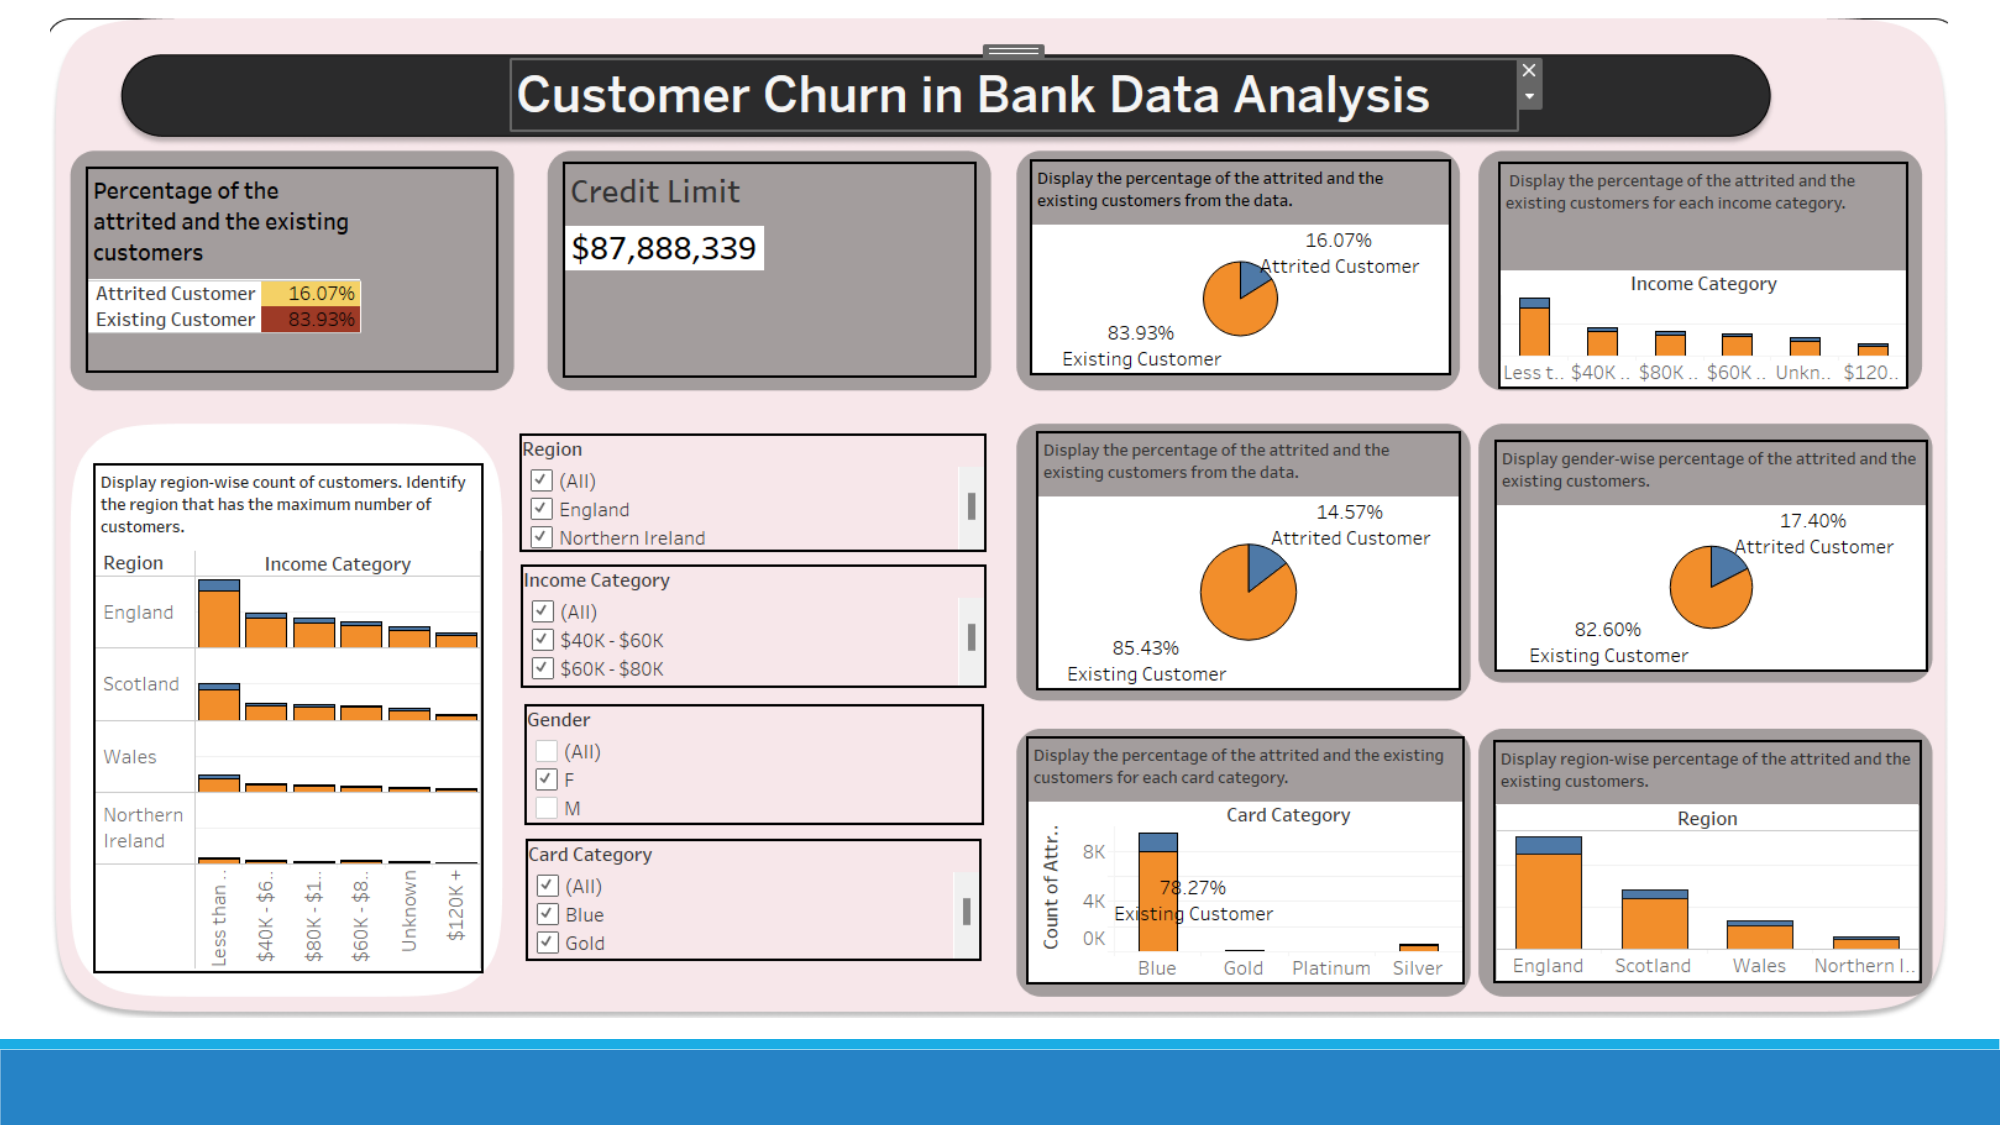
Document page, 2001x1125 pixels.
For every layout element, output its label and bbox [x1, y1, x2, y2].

list [50, 10, 1954, 1019]
